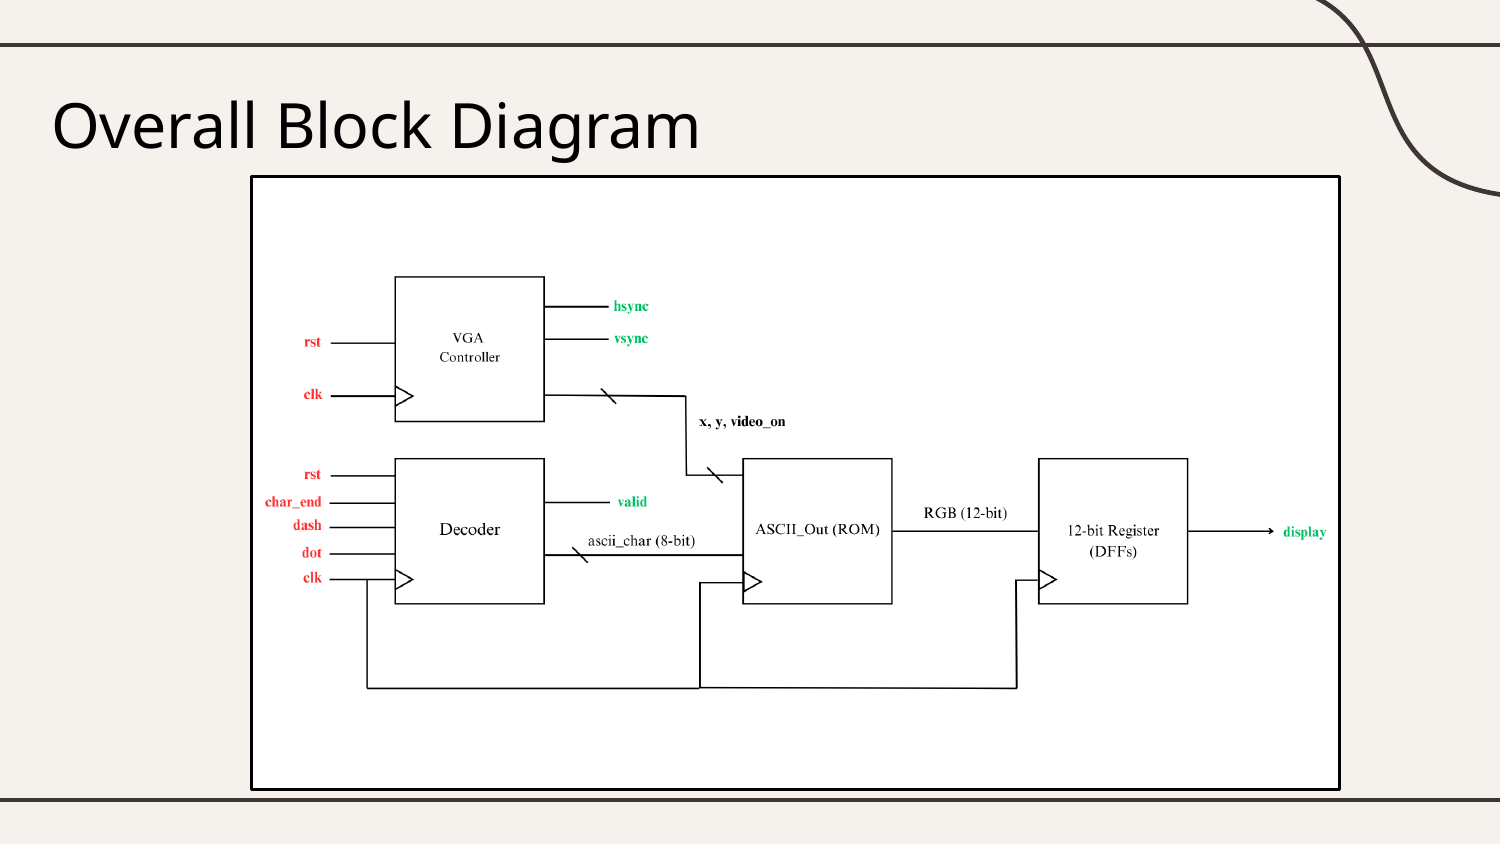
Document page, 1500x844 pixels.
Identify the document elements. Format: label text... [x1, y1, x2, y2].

picture [253, 177, 1339, 789]
title Overall Block Diagram [36, 71, 942, 166]
